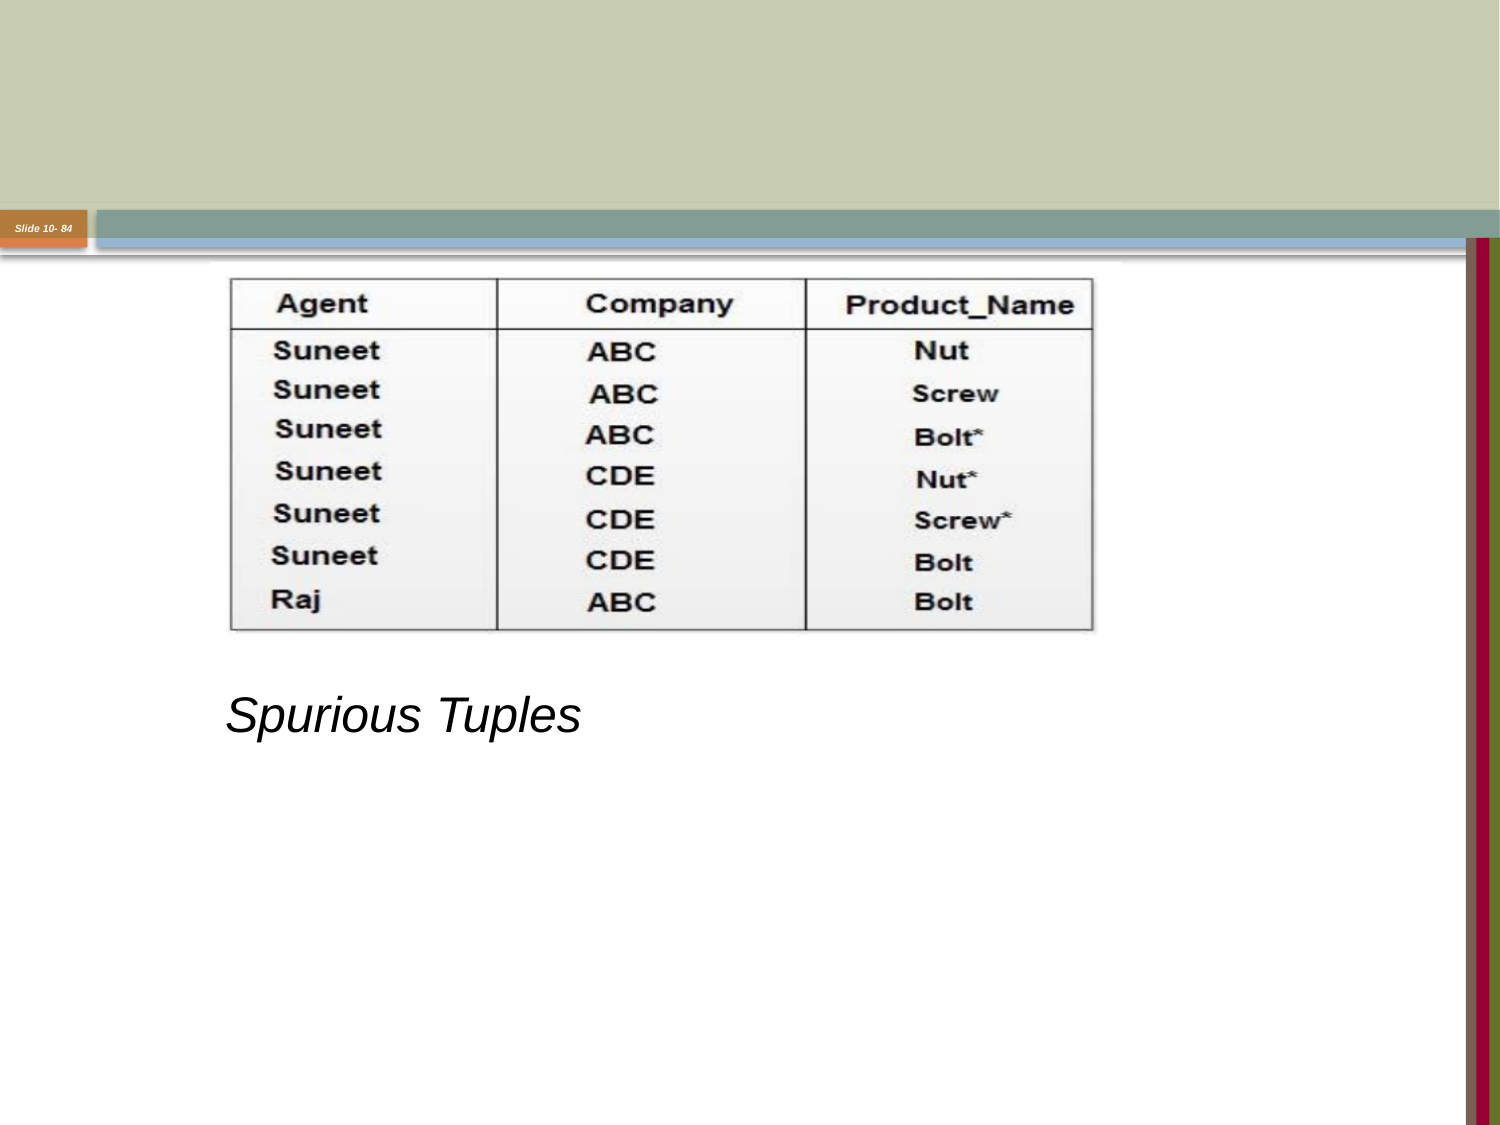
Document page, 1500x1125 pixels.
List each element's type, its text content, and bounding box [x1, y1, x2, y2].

text_box Spurious Tuples [210, 674, 1121, 750]
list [209, 262, 1121, 654]
slide_number Slide 10- 84 [0, 208, 88, 249]
